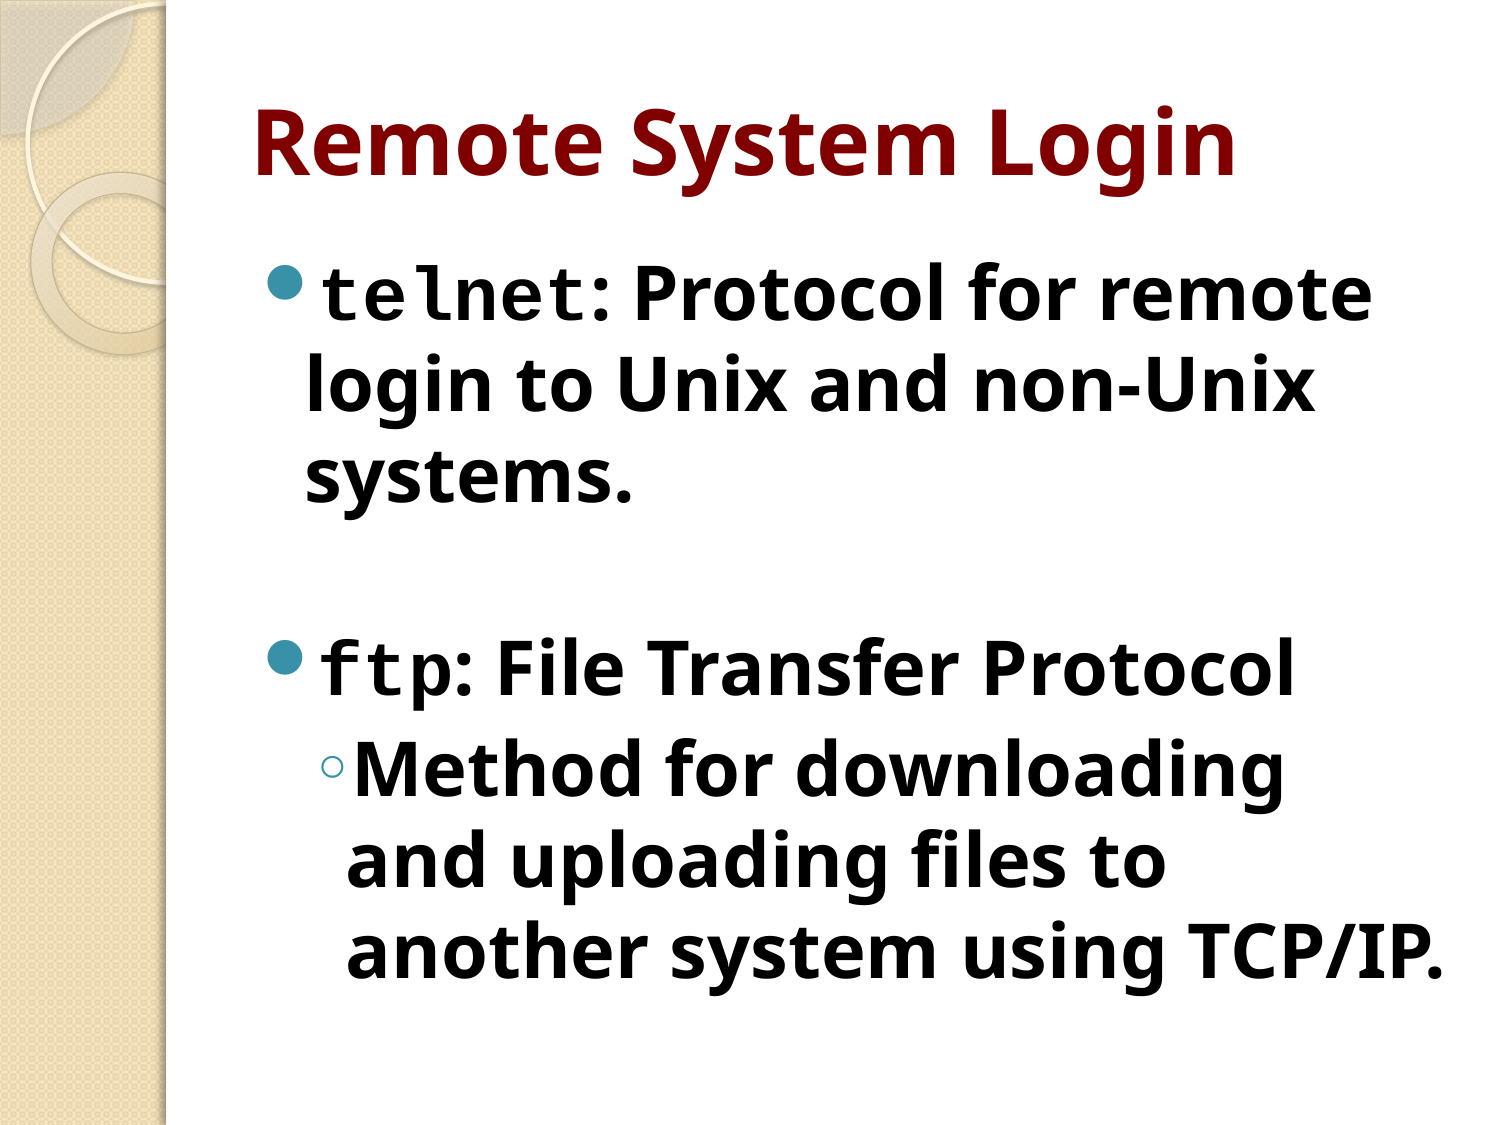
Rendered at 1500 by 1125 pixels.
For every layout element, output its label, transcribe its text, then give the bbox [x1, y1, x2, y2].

list telnet: Protocol for remote login to Unix and non-Unix systems. ftp: File Transfer Protocol Method for downloading and uploading files to another system using TCP/IP. [235, 237, 1466, 1088]
title Remote System Login [235, 45, 1466, 233]
